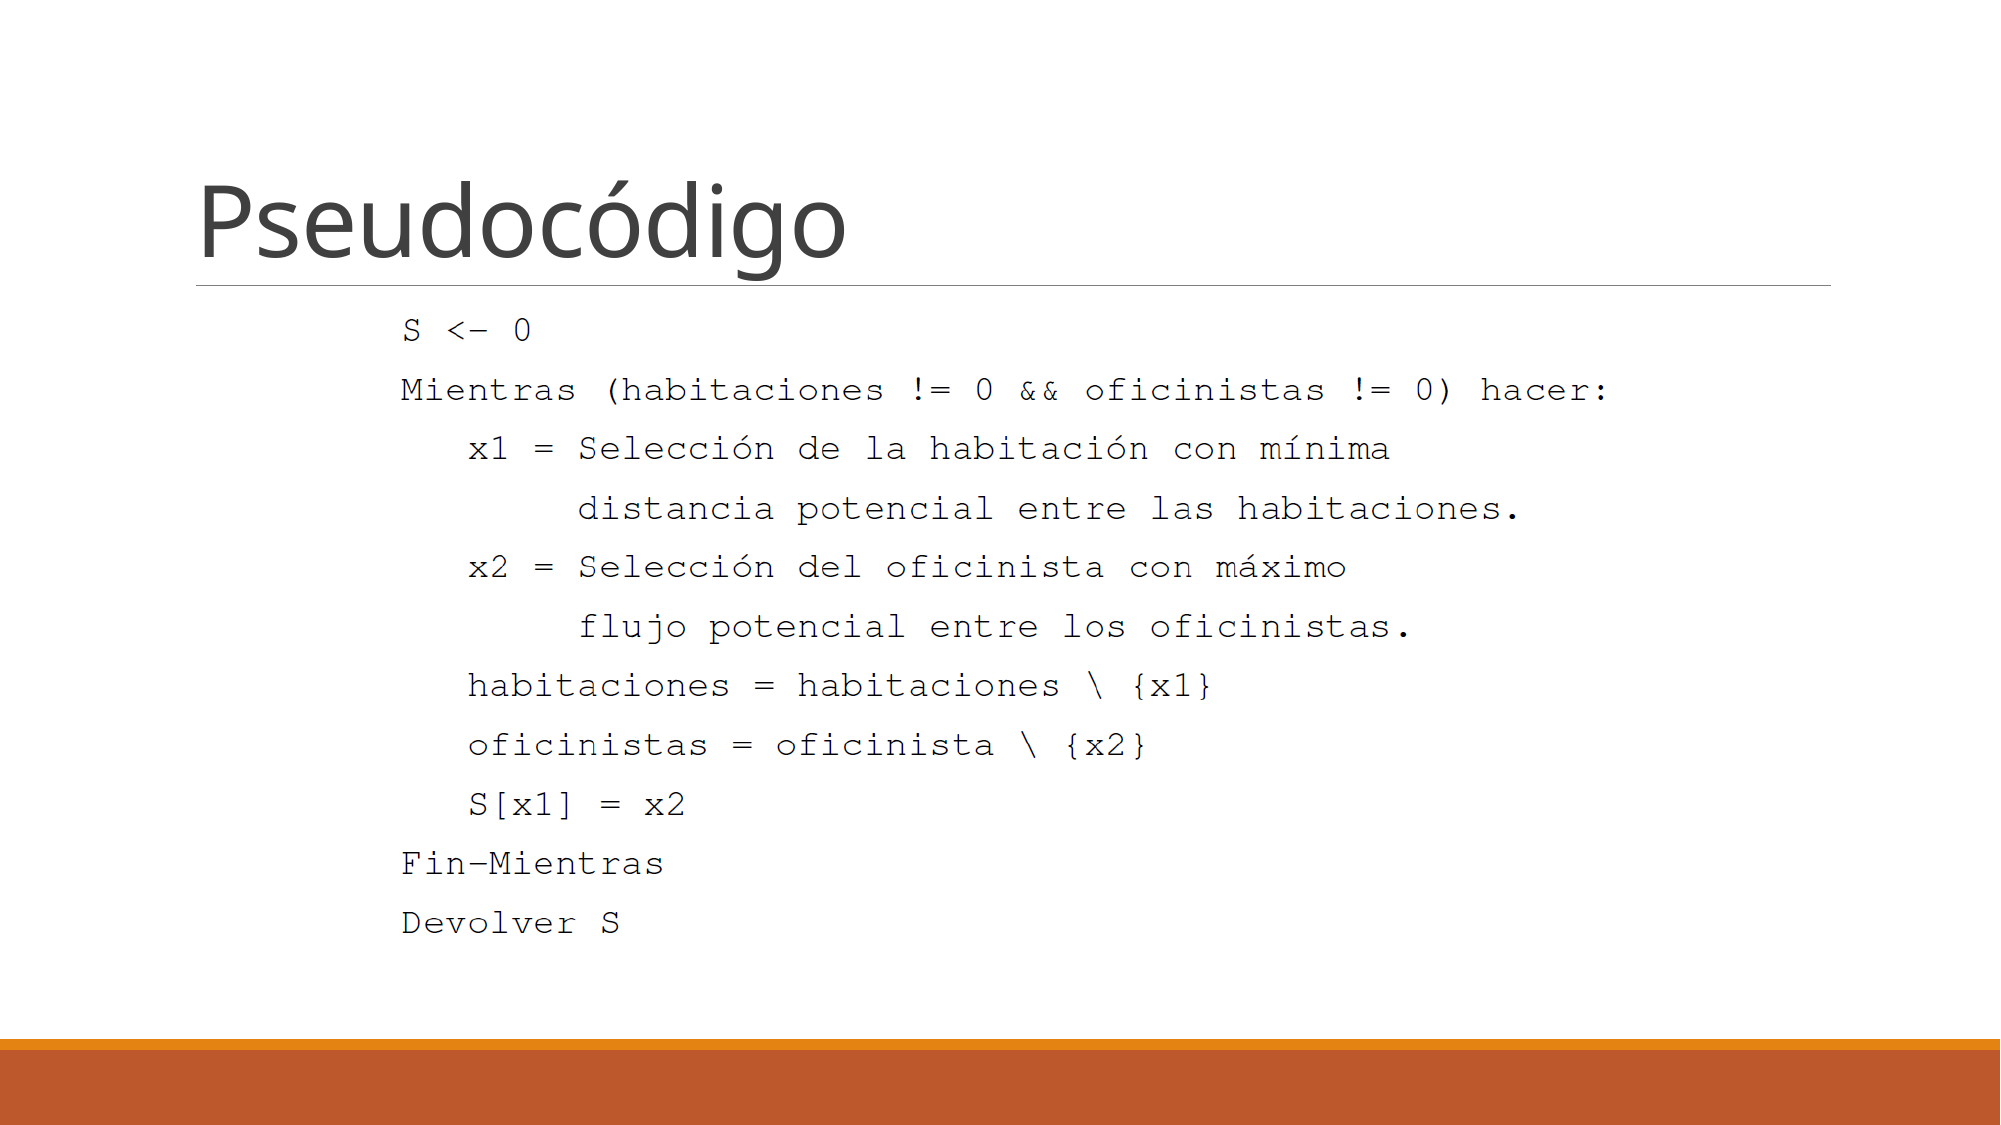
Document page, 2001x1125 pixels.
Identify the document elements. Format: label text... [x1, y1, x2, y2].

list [364, 302, 1645, 964]
title Pseudocódigo [180, 47, 1830, 285]
